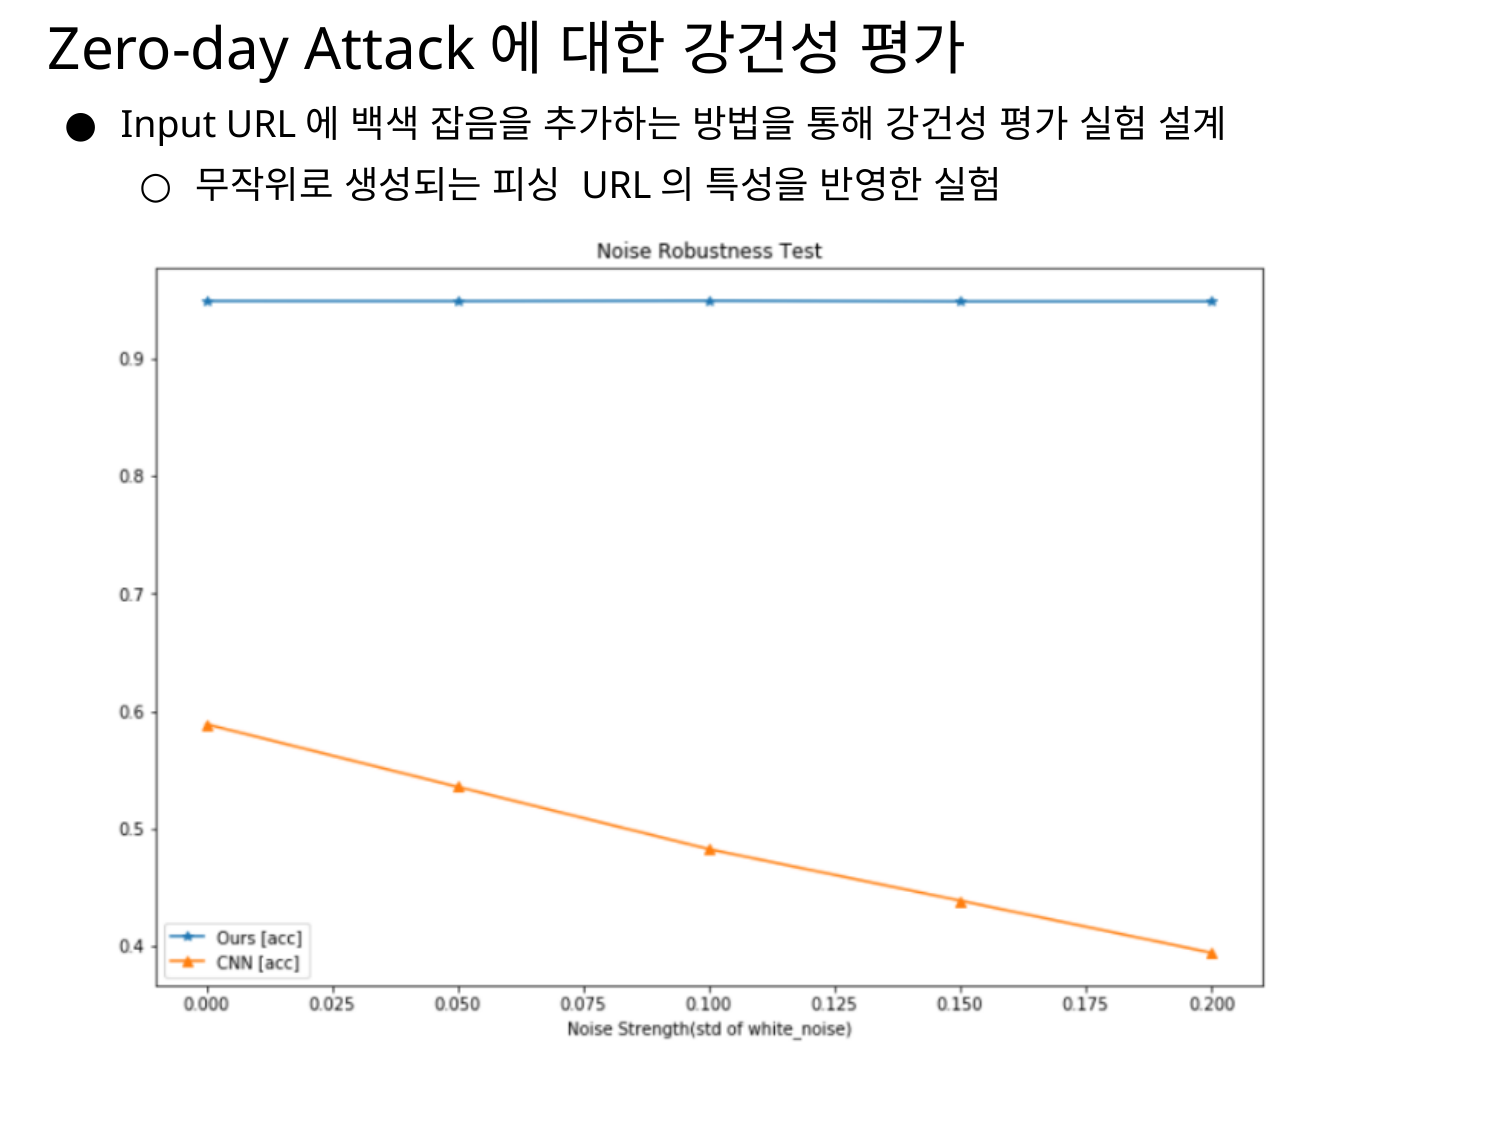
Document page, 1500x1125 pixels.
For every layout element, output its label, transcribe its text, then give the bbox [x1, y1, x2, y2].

text_box Input URL에 백색 잡음을 추가하는 방법을 통해 강건성 평가 실험 설계 무작위로 생성되는 피싱 URL의 특성을 반영한 실험 [38, 97, 1449, 980]
picture [100, 237, 1324, 1057]
text_box Zero-day Attack에 대한 강건성 평가 [40, 0, 1451, 126]
